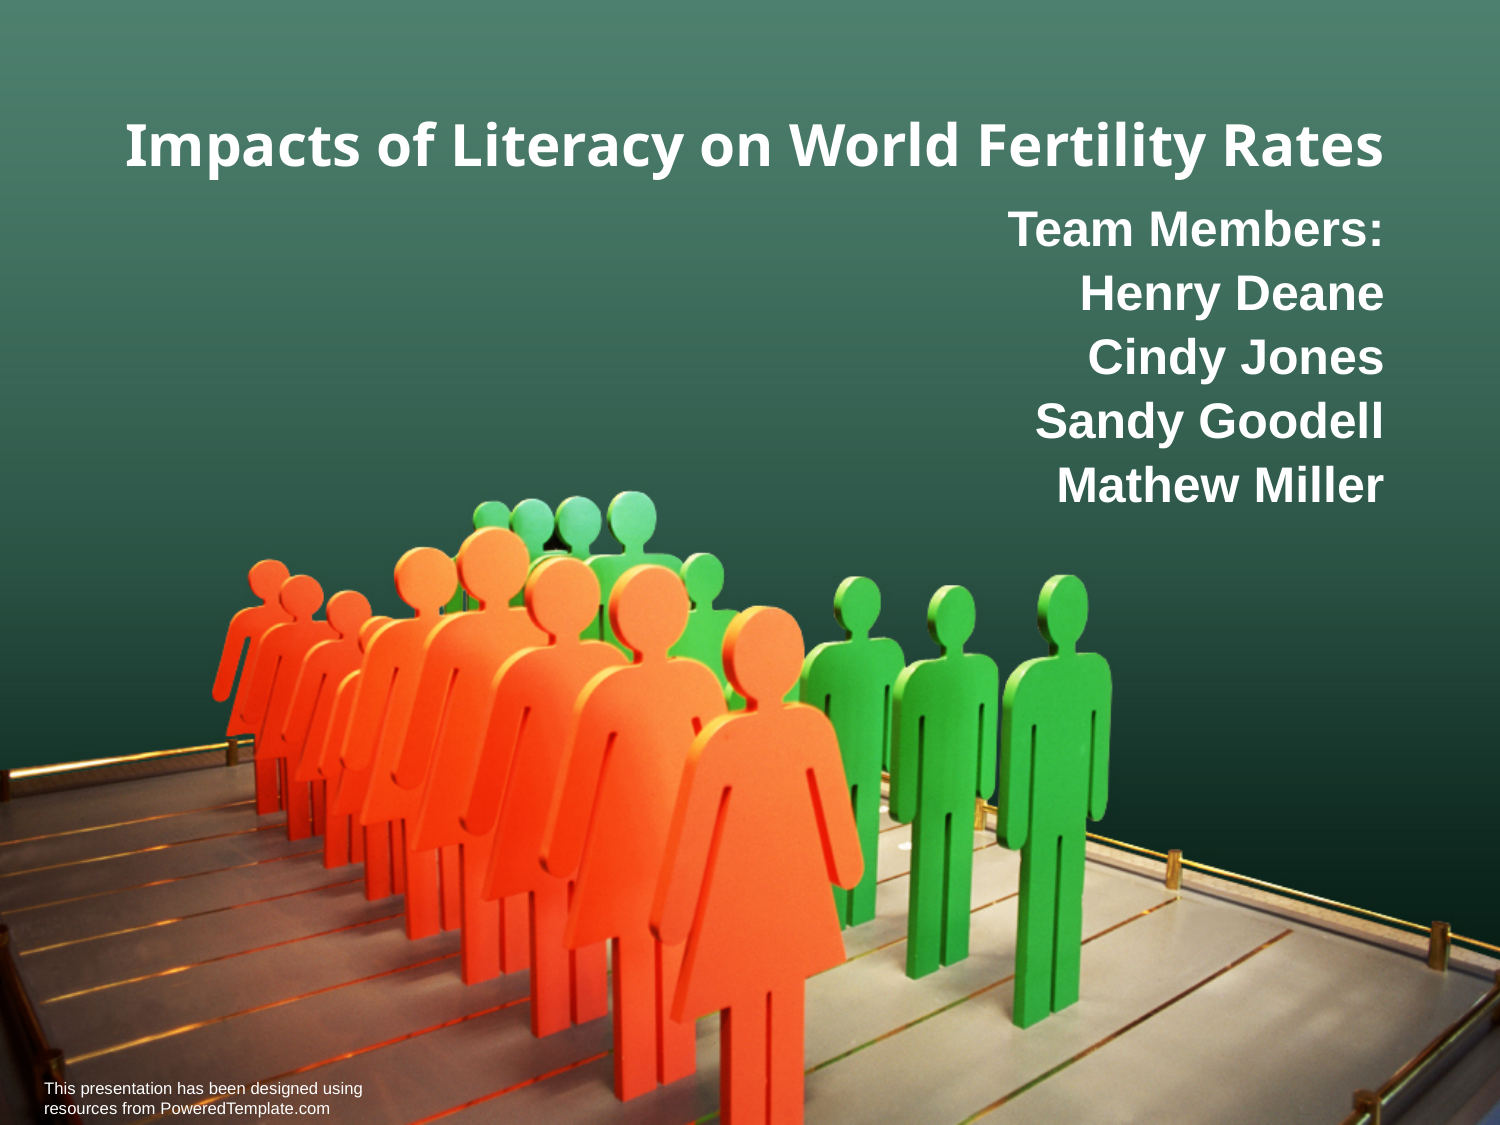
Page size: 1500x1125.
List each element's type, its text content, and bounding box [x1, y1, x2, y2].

title Impacts of Literacy on World Fertility Rates [41, 89, 1400, 197]
subtitle Team Members: Henry Deane Cindy Jones Sandy Goodell Mathew Miller [318, 195, 1400, 268]
text_box This presentation has been designed using resources from PoweredTemplate.com [29, 1070, 384, 1125]
picture [0, 0, 1500, 1125]
